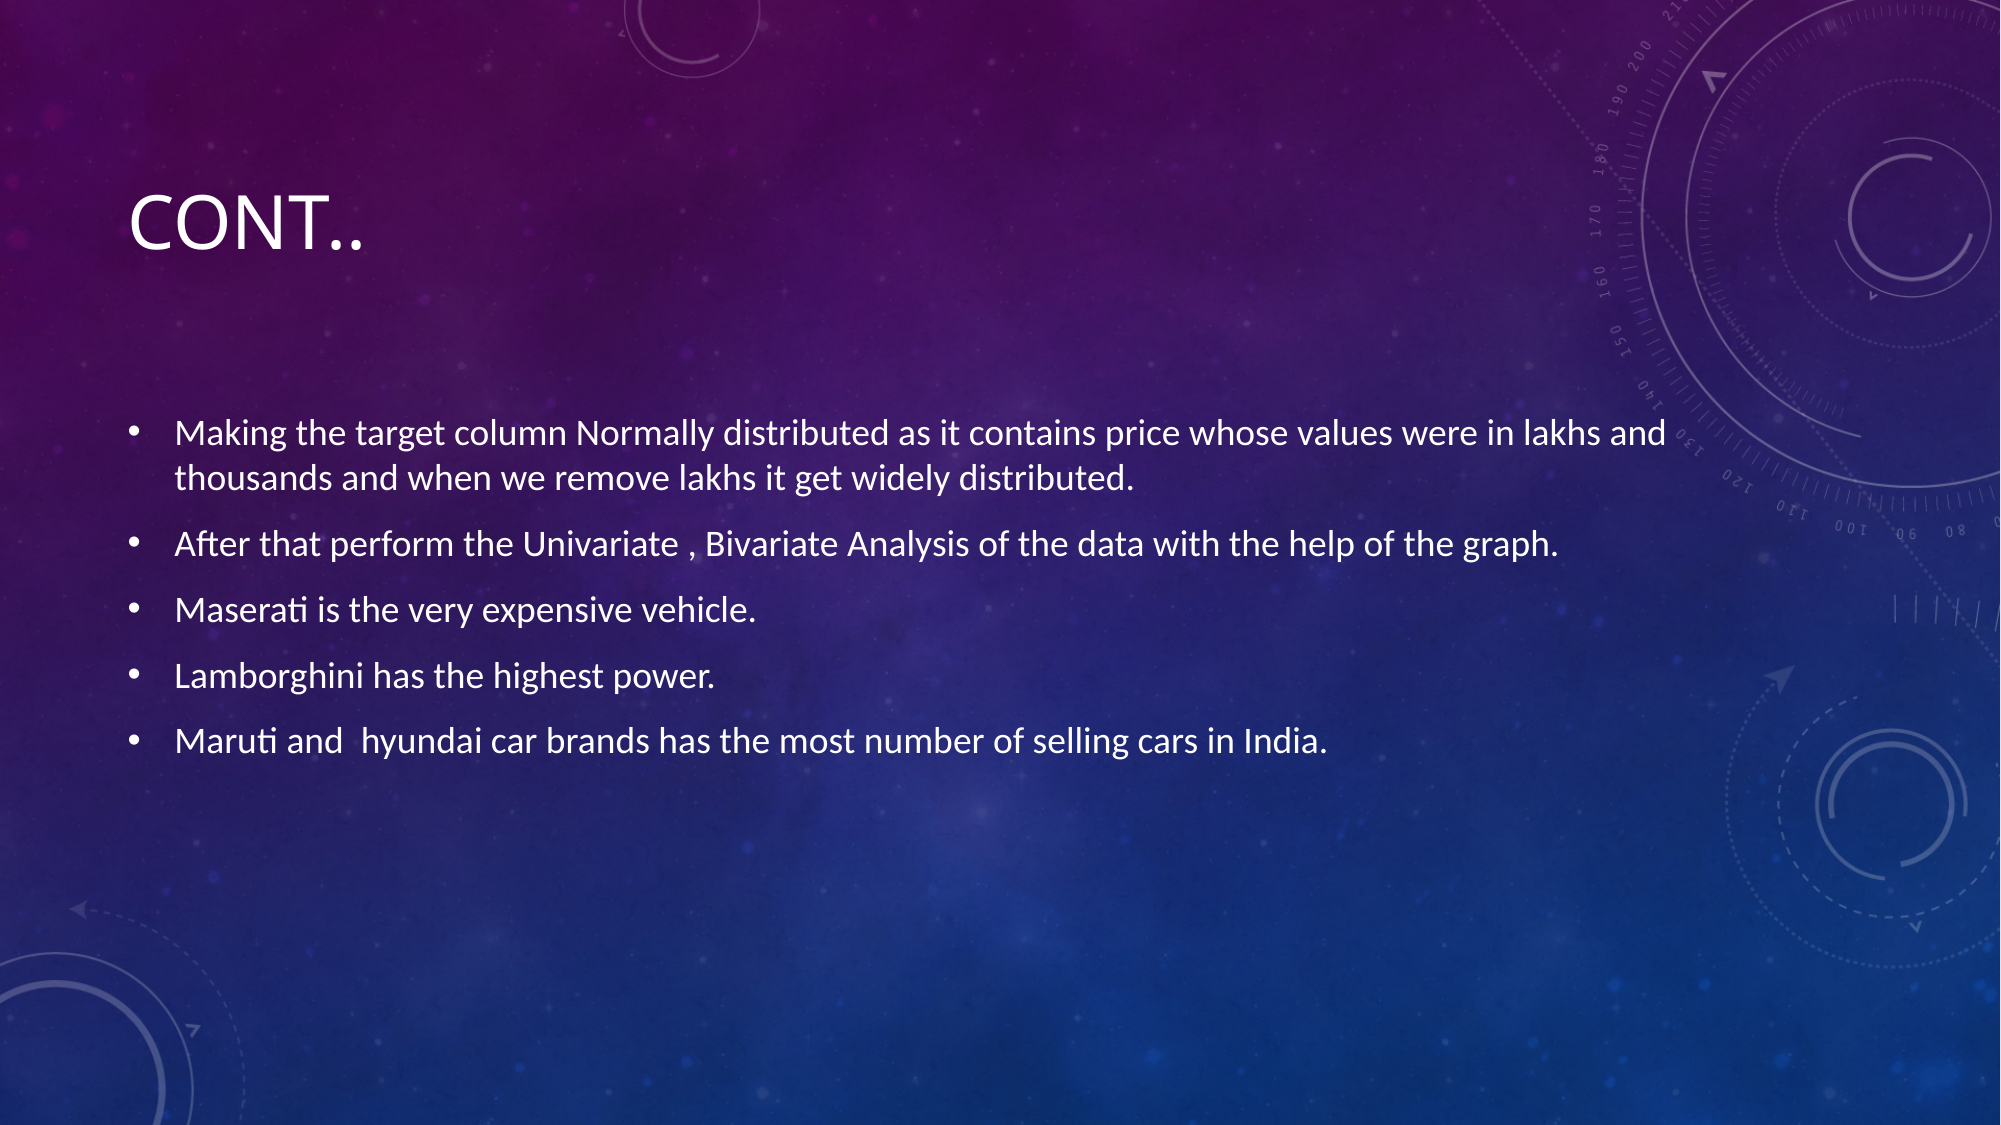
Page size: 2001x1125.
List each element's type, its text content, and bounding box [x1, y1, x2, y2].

picture [0, 0, 2001, 1125]
list Making the target column Normally distributed as it contains price whose values were in lakhs and thousands and when we remove lakhs it get widely distributed. After that perform the Univariate , Bivariate Analysis of the data with the help of the graph. Maserati is the very expensive vehicle. Lamborghini has the highest power. Maruti and hyundai car brands has the most number of selling cars in India. [112, 351, 1775, 950]
title Cont.. [112, 99, 1775, 339]
